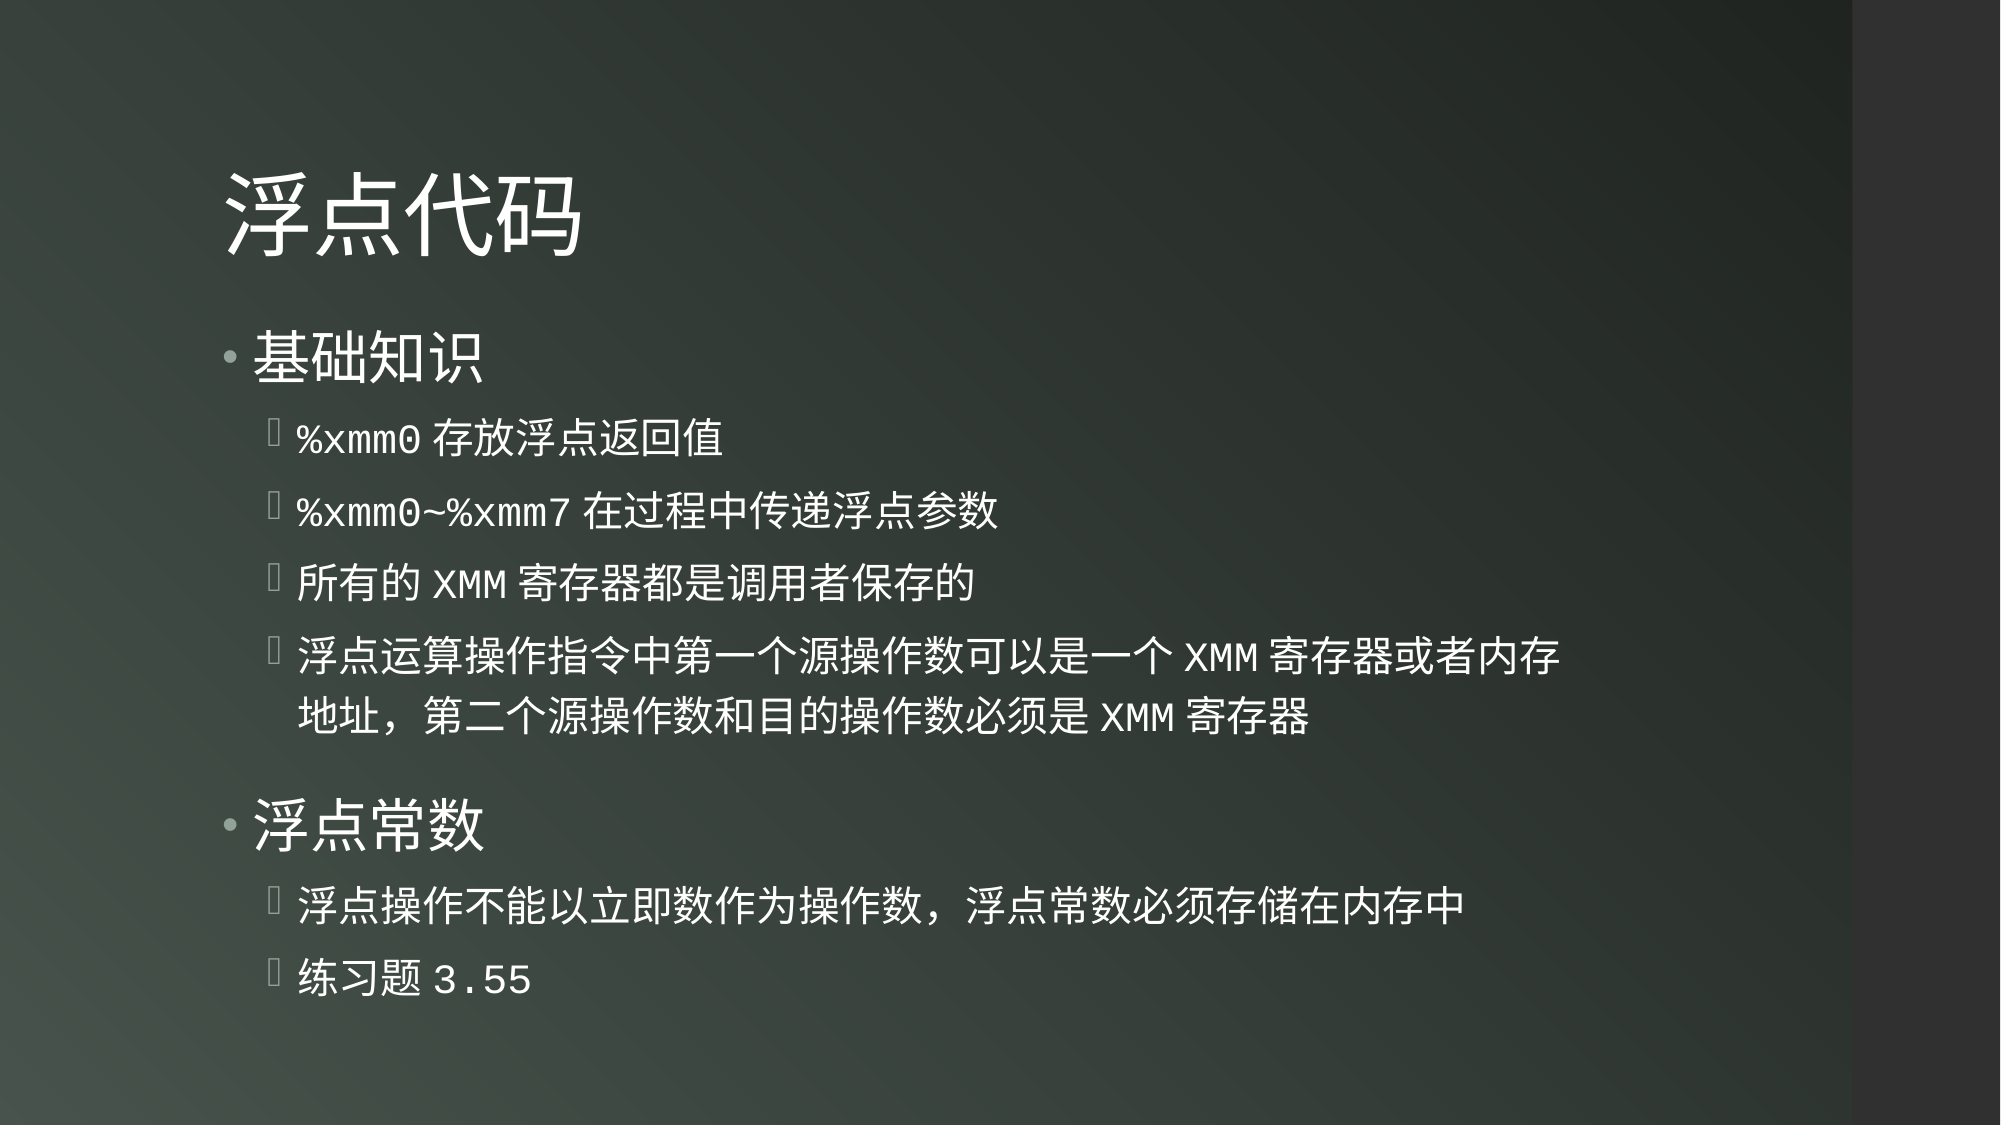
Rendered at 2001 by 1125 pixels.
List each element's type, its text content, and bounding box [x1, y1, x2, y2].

title 浮点代码 [206, 60, 1797, 278]
list 基础知识 %xmm0存放浮点返回值 %xmm0~%xmm7在过程中传递浮点参数 所有的XMM寄存器都是调用者保存的 浮点运算操作指令中第一个源操作数可以是一个XMM寄存器或者内存地址，第二个源操作数和目的操作数必须是XMM寄存器 浮点常数 浮点操作不能以立即数作为操作数，浮点常数必须存储在内存中 练习题3.55 [206, 299, 1617, 1014]
